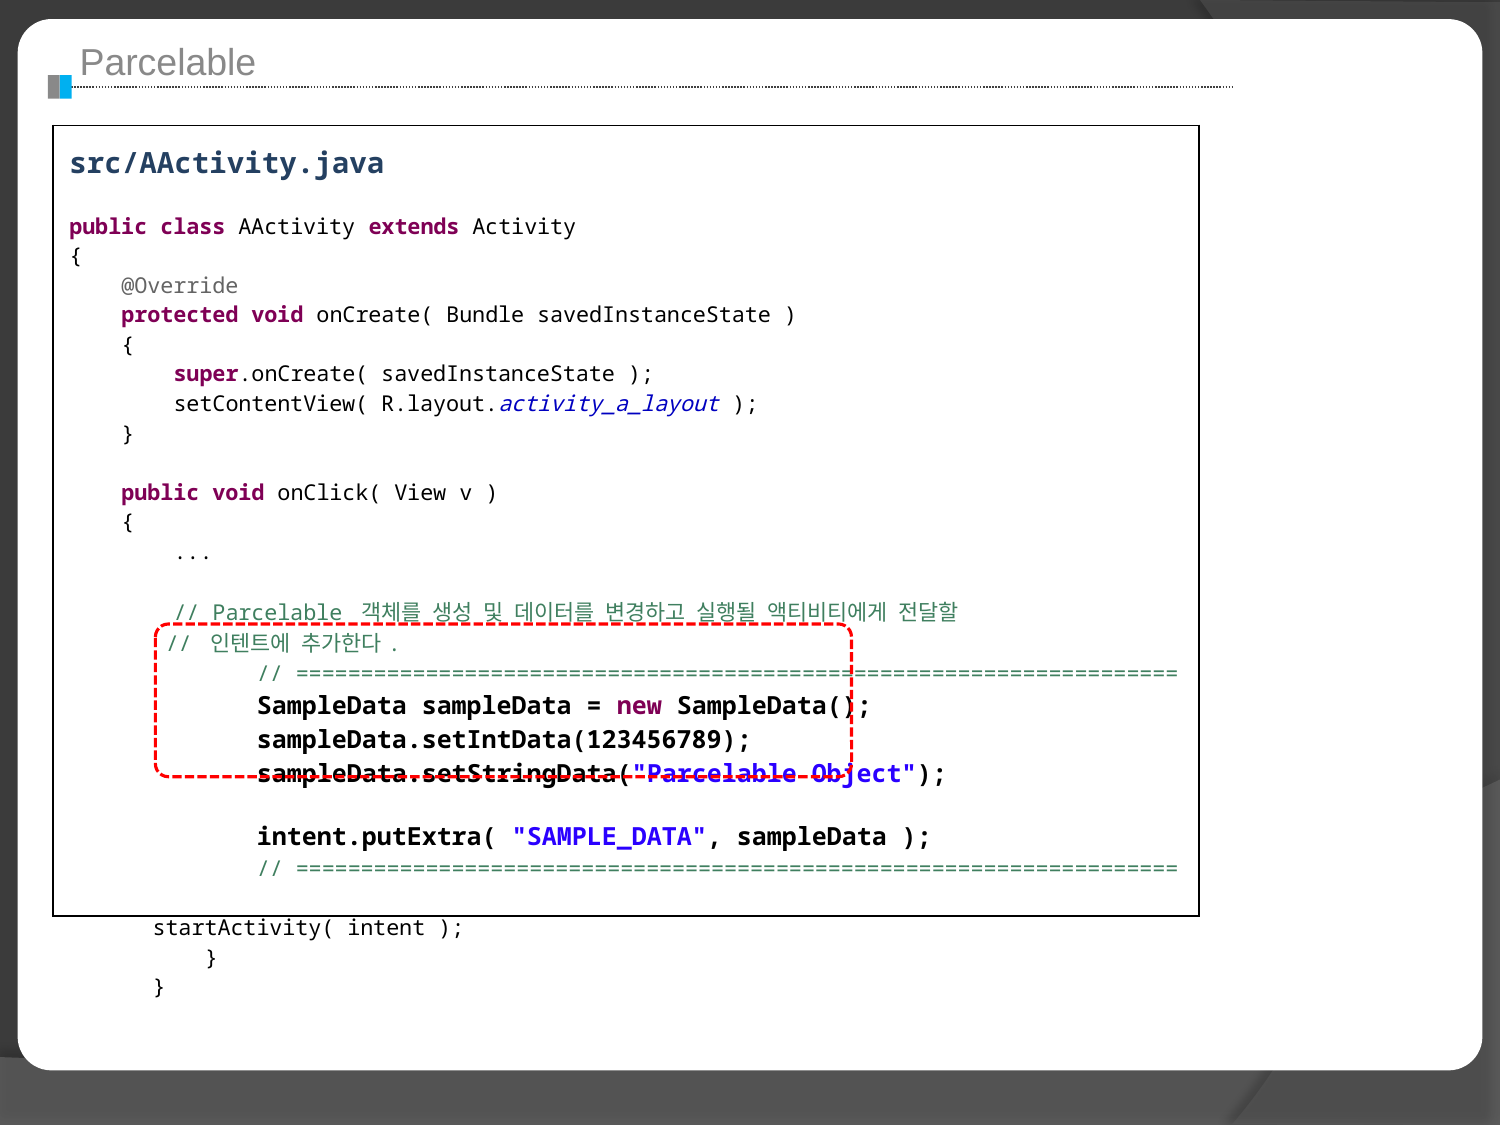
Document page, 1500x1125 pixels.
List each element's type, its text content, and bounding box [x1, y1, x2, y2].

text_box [47, 74, 1235, 99]
text_box Parcelable [64, 30, 1235, 65]
table_header src/AActivity.java public class AActivity extends Activity { @Override protected void onCreate( Bundle savedInstanceState ) { super.onCreate( savedInstanceState ); setContentView( R.layout.activity_a_layout ); } public void onClick( View v ) { ... // Parcelable 객체를 생성 및 데이터를 변경하고 실행될 액티비티에게 전달할 // 인텐트에 추가한다. // ==================================================================== SampleData sampleData = new SampleData(); sampleData.setIntData(123456789); sampleData.setStringData("Parcelable Object"); intent.putExtra( "SAMPLE_DATA", sampleData ); // ==================================================================== startActivity( intent ); } } [54, 126, 1198, 915]
text_box [153, 622, 854, 779]
